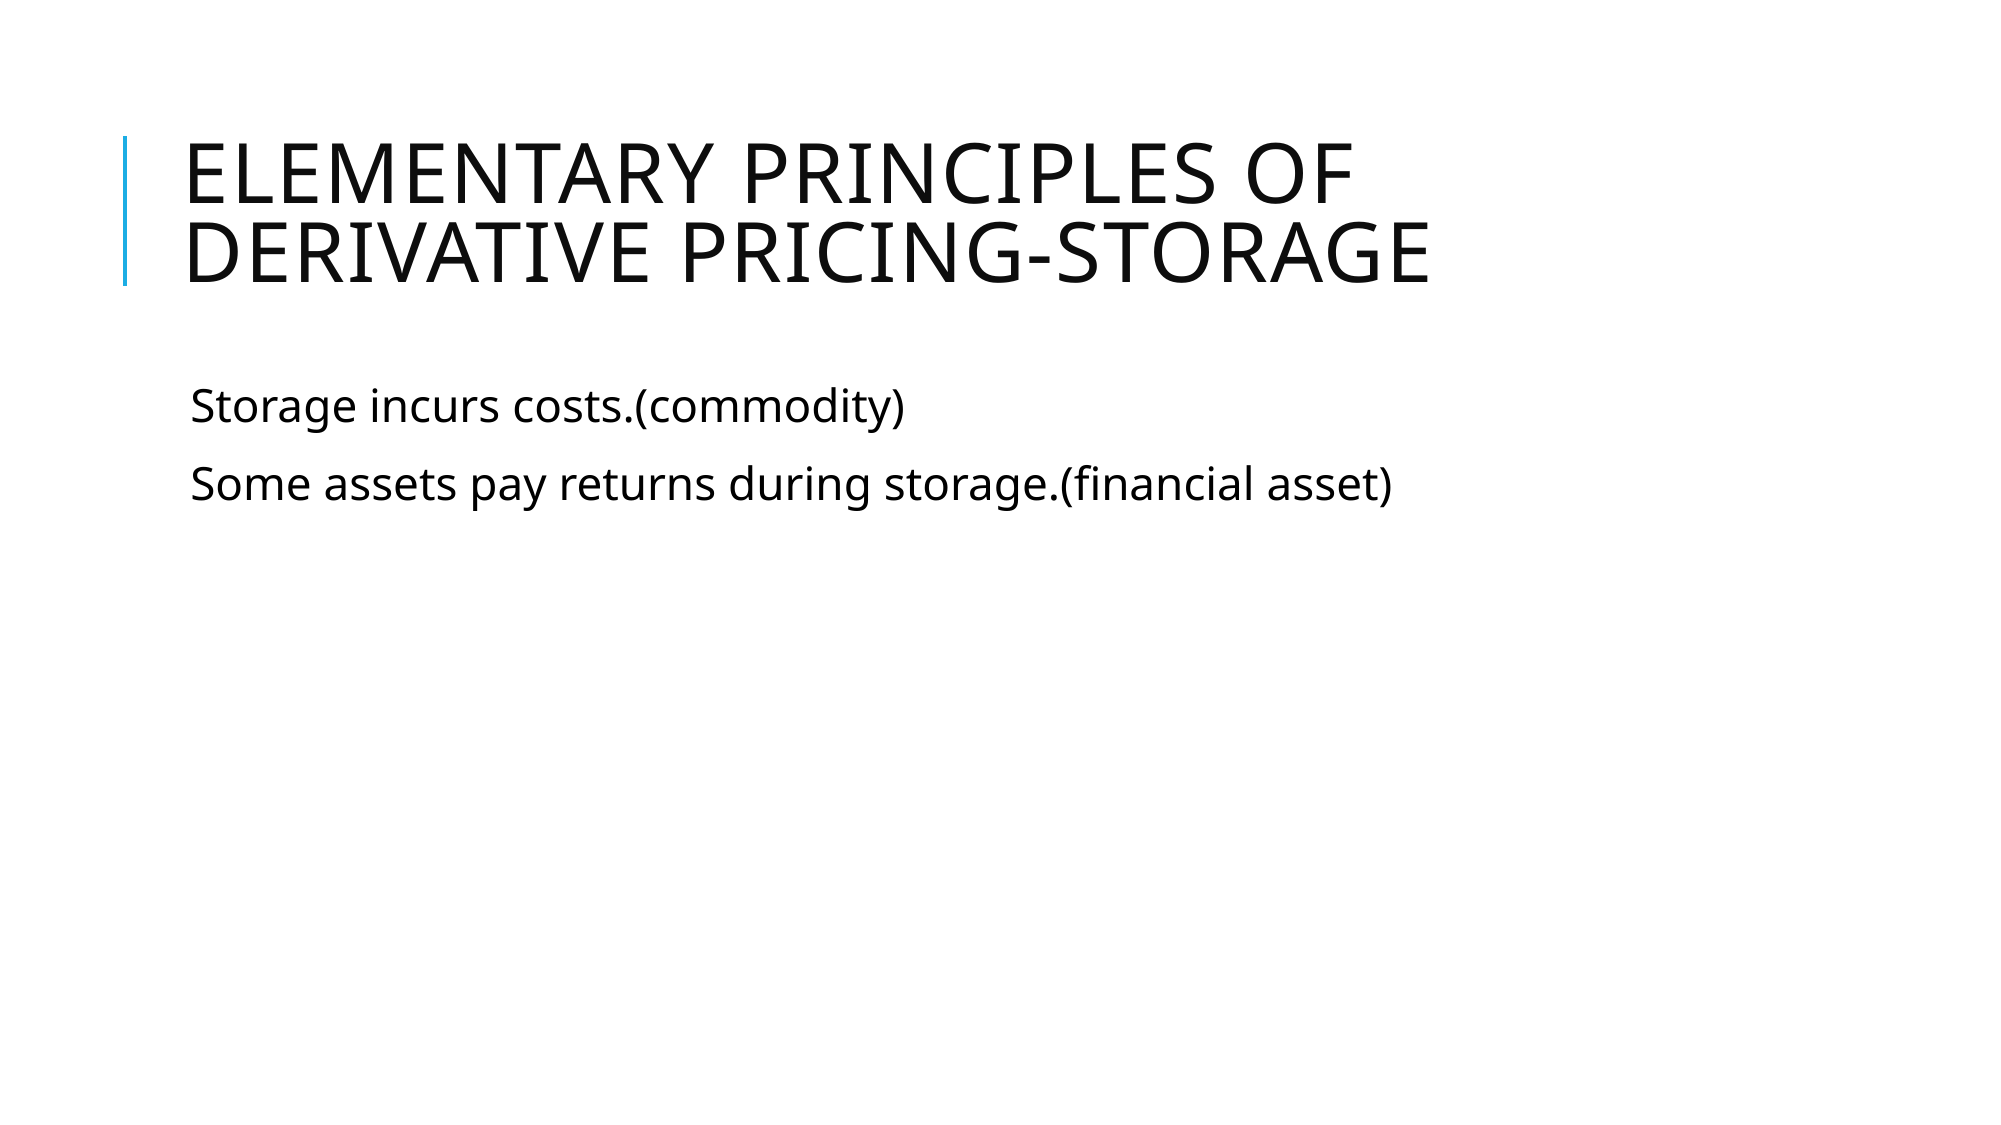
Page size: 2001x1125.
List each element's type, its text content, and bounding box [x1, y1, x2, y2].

title Elementary principles of derivative pricing-Storage [168, 96, 1763, 342]
list Storage incurs costs.(commodity) Some assets pay returns during storage.(financial asset) [168, 375, 1763, 1035]
